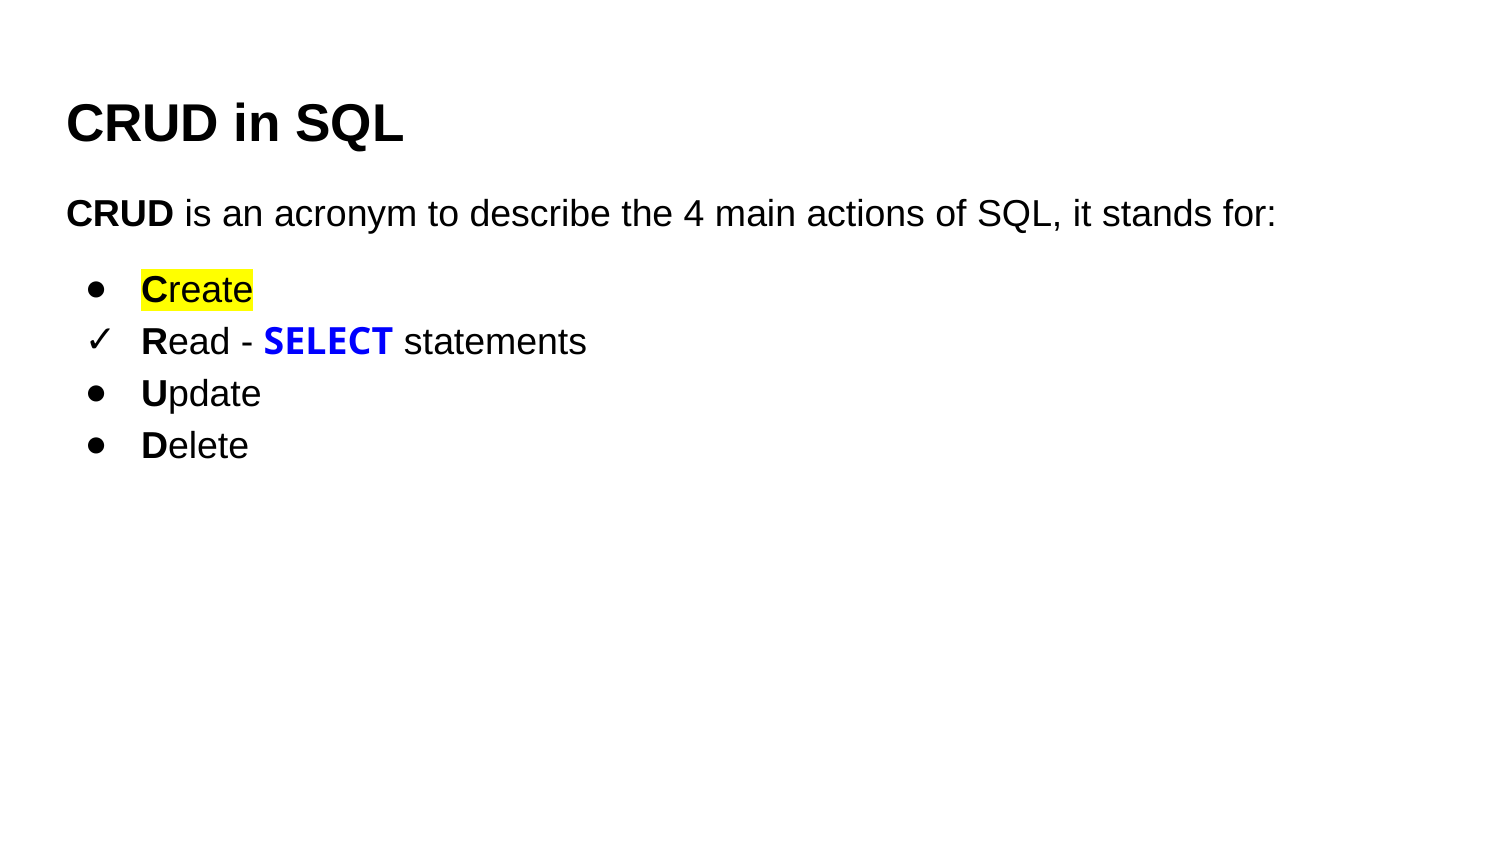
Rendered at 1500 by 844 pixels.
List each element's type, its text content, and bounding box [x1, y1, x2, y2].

text_box CRUD is an acronym to describe the 4 main actions of SQL, it stands for: Create Read - SELECT statements Update Delete [51, 166, 1449, 481]
title CRUD in SQL [51, 72, 1449, 166]
